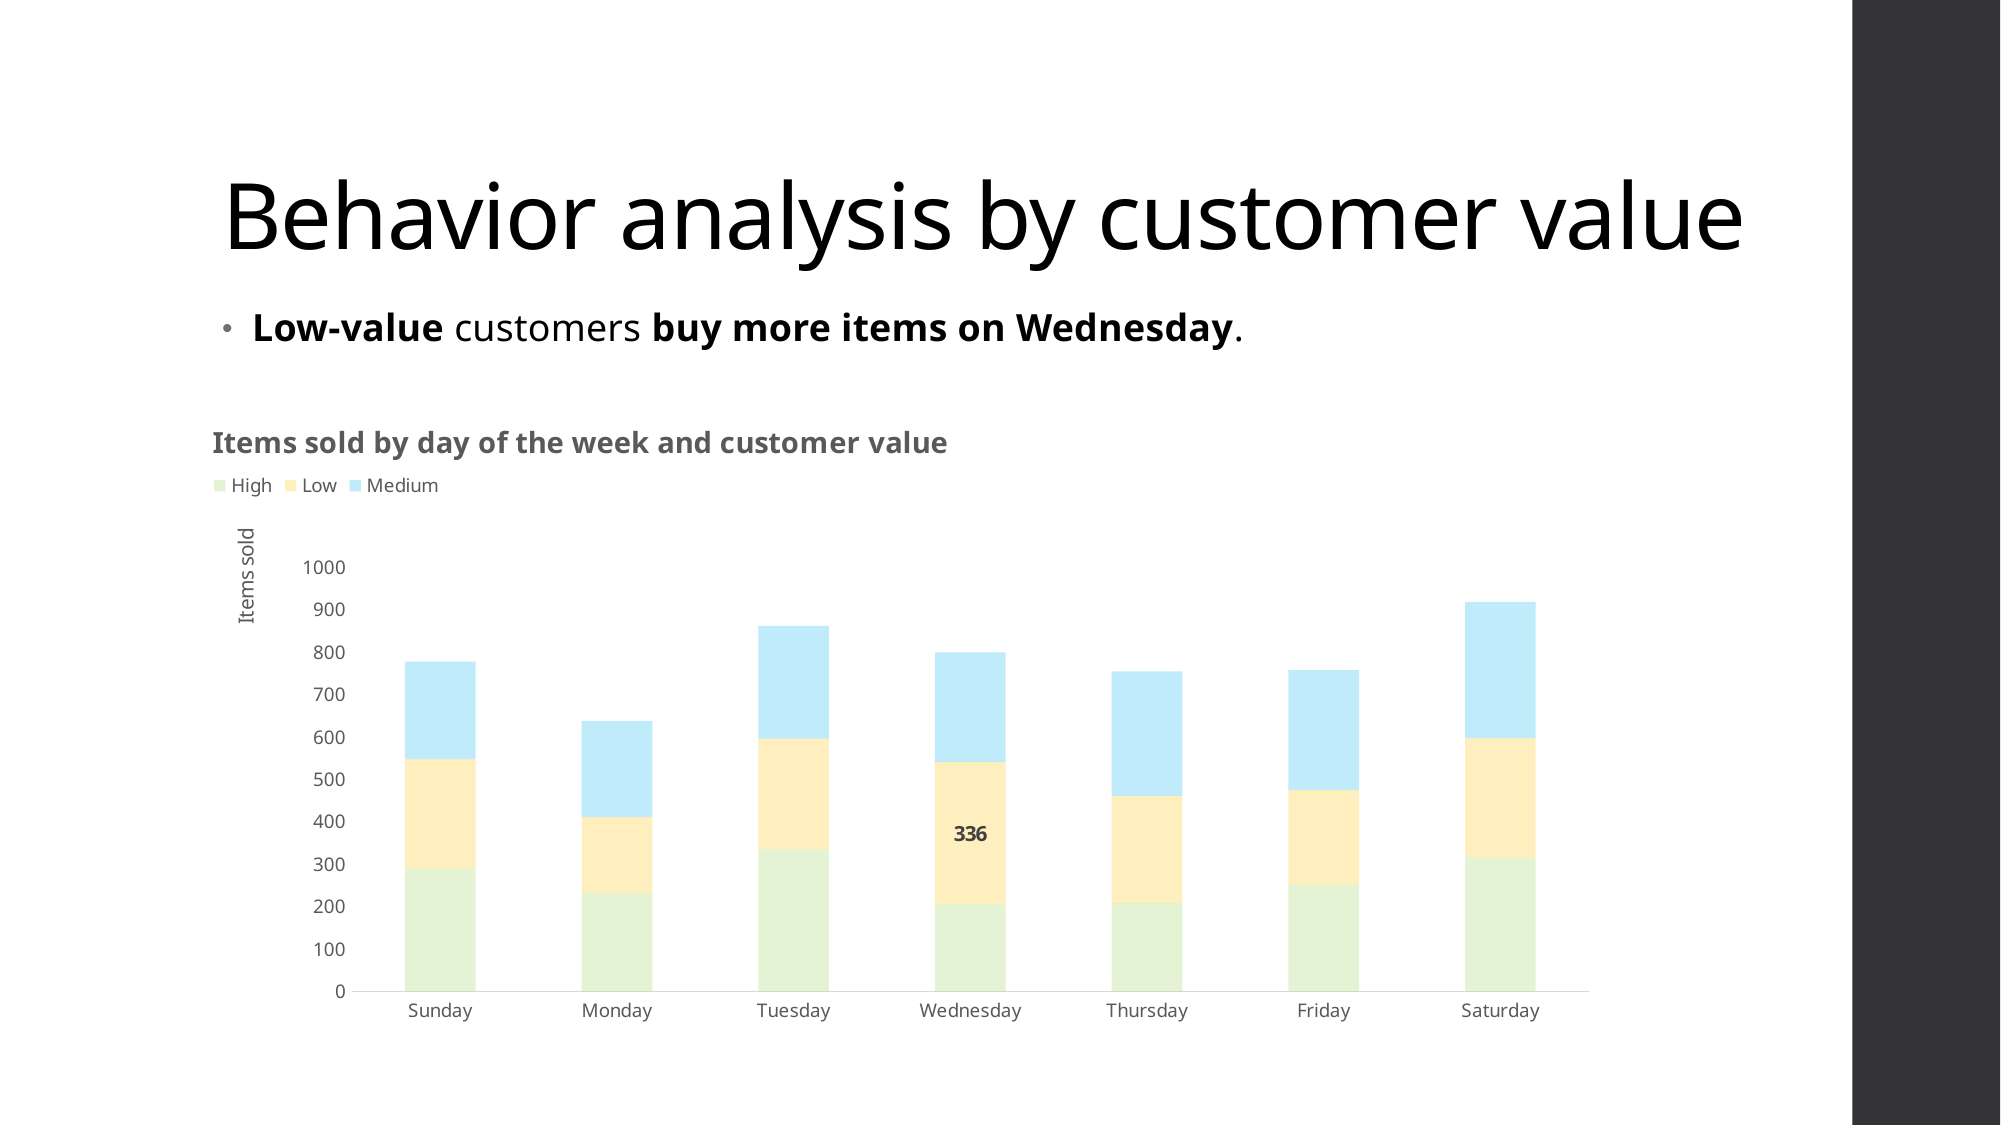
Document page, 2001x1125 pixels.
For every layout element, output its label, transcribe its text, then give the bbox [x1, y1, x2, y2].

title Behavior analysis by customer value [206, 60, 1797, 278]
chart [206, 413, 1618, 1037]
list Low-value customers buy more items on Wednesday. [206, 299, 1617, 410]
